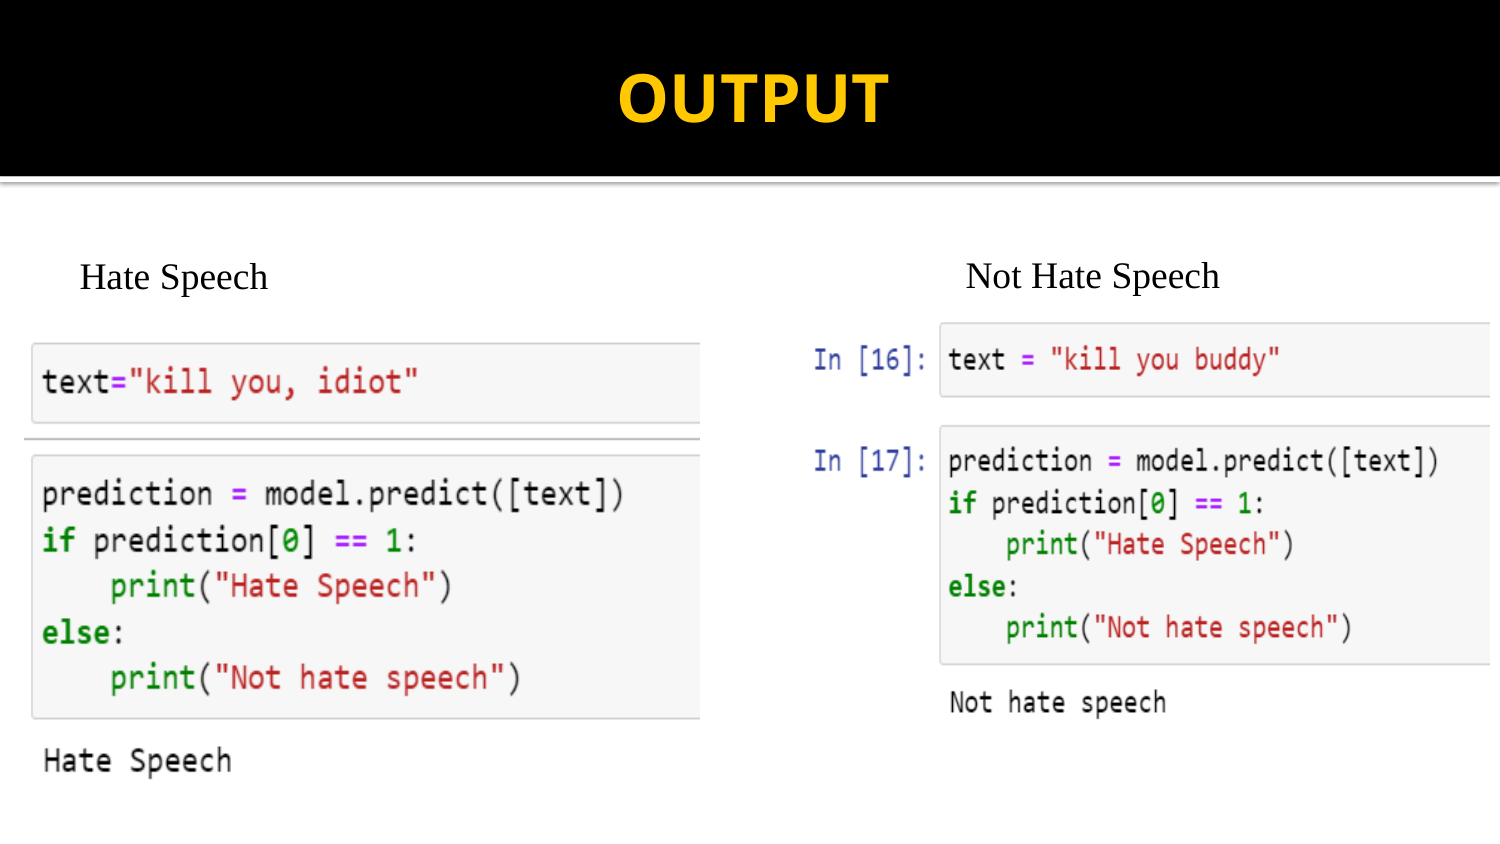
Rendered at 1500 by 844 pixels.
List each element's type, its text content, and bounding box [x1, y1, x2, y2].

text_box Not Hate Speech [950, 243, 1376, 304]
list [24, 334, 700, 810]
title OUTPUT [75, 19, 1425, 174]
picture [774, 321, 1490, 747]
text_box Hate Speech [64, 244, 453, 305]
